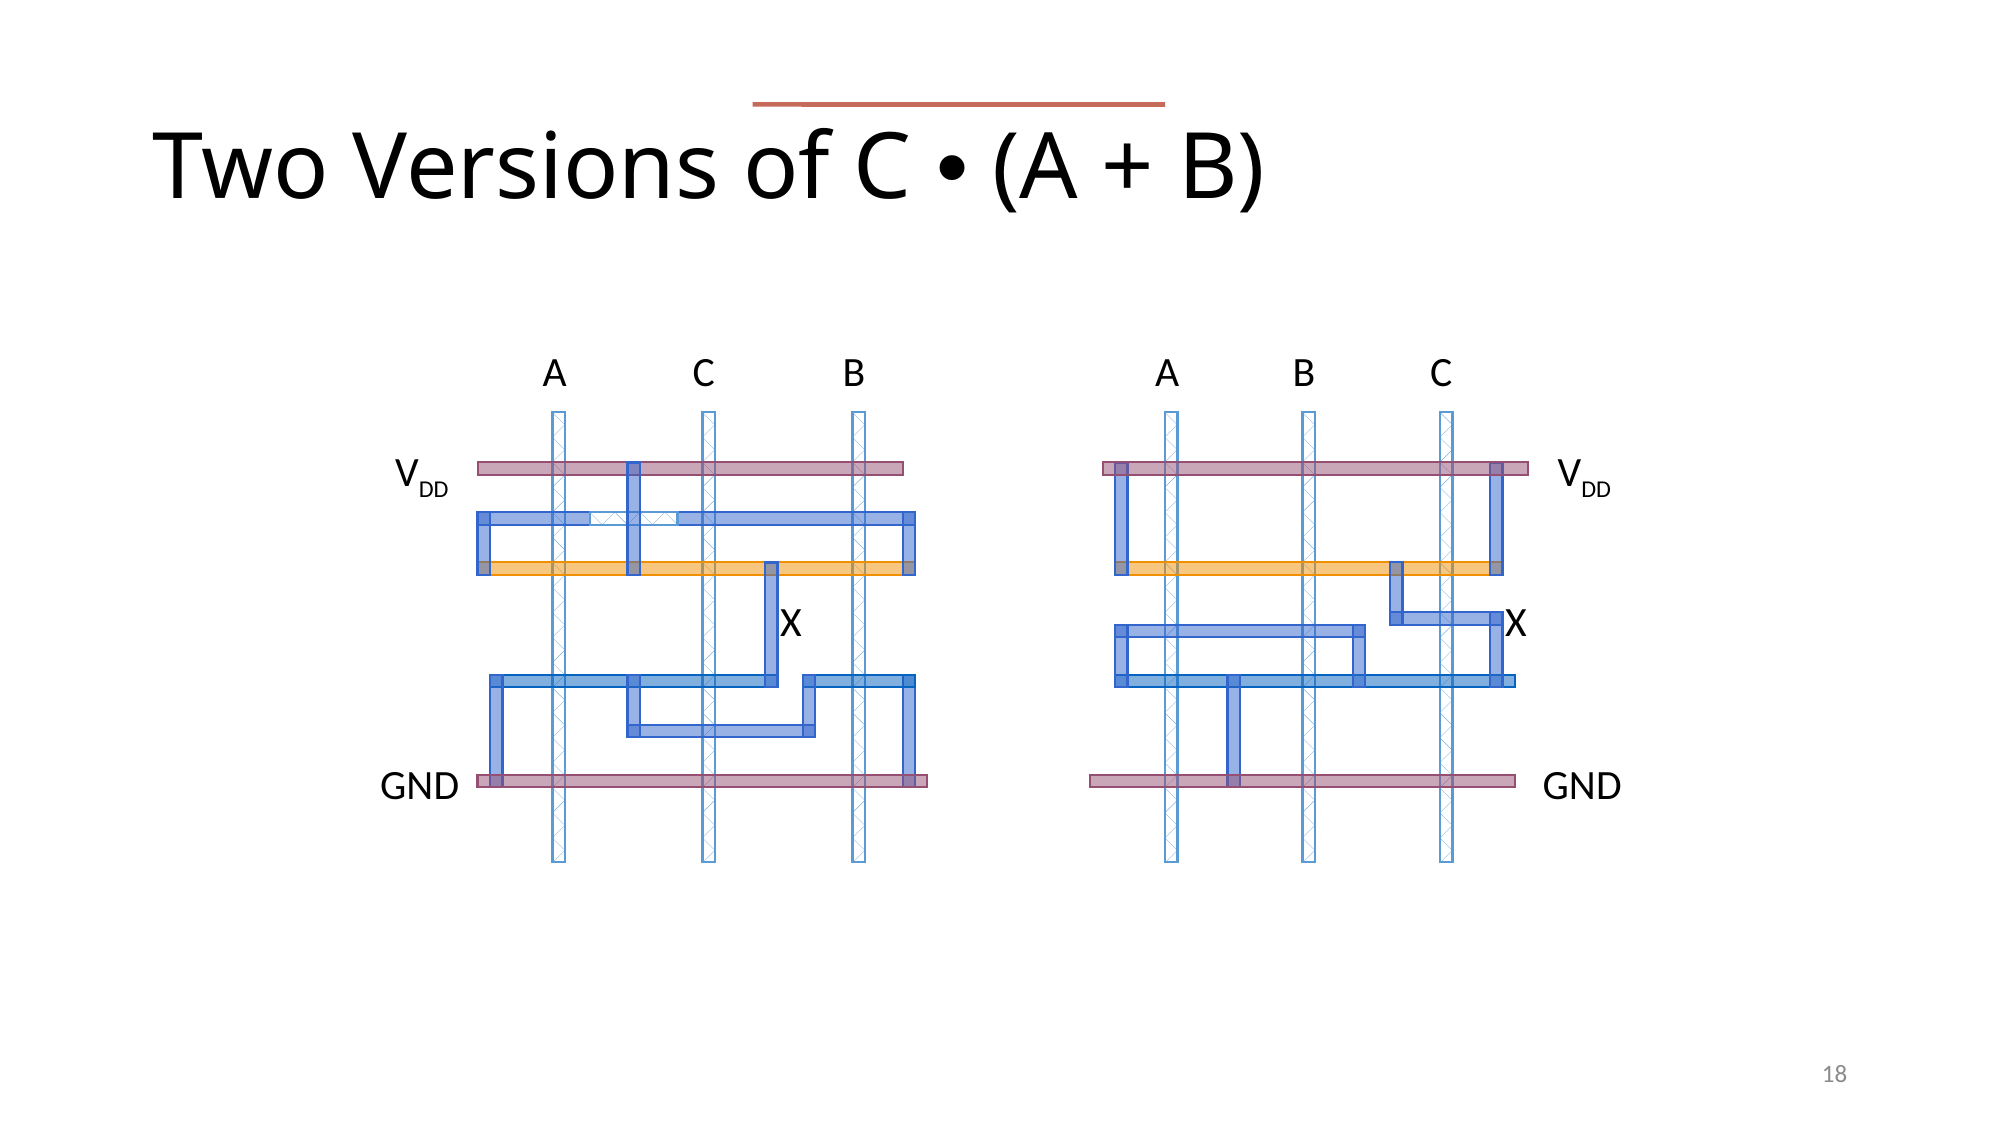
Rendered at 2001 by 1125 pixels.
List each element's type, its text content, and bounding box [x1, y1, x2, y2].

text_box [477, 512, 590, 525]
text_box [1165, 575, 1178, 624]
text_box [1102, 462, 1528, 475]
text_box [852, 475, 865, 512]
text_box [1115, 624, 1352, 638]
text_box C [677, 337, 730, 403]
text_box [640, 462, 903, 475]
text_box [902, 525, 916, 575]
text_box [1490, 653, 1503, 688]
text_box [477, 525, 490, 575]
text_box [627, 674, 640, 724]
text_box [1403, 562, 1490, 575]
text_box [1128, 674, 1352, 688]
text_box [1165, 638, 1178, 674]
text_box GND [1527, 750, 1637, 815]
text_box [477, 462, 627, 475]
text_box [490, 675, 503, 774]
text_box [1390, 562, 1403, 625]
text_box [852, 688, 865, 774]
text_box [1403, 612, 1490, 625]
text_box [1503, 674, 1516, 688]
text_box [640, 674, 765, 688]
text_box [1440, 625, 1453, 674]
text_box VDD [1542, 437, 1627, 510]
text_box [702, 738, 715, 774]
text_box [1302, 575, 1315, 624]
title Two Versions of C • (A + B) [137, 59, 1863, 278]
text_box [490, 562, 627, 575]
text_box [1440, 788, 1453, 863]
text_box [1302, 688, 1315, 774]
text_box [552, 688, 565, 774]
text_box [640, 512, 678, 525]
text_box [702, 788, 715, 863]
text_box [1366, 674, 1490, 688]
text_box [1165, 475, 1178, 562]
text_box [1440, 688, 1453, 774]
text_box [1090, 774, 1516, 788]
text_box [1227, 675, 1240, 774]
text_box [640, 562, 765, 575]
text_box [490, 674, 627, 688]
text_box [902, 688, 916, 774]
text_box [1440, 475, 1453, 562]
text_box [702, 412, 715, 462]
text_box [1302, 412, 1315, 462]
text_box [702, 575, 715, 674]
text_box B [827, 337, 881, 403]
text_box [1165, 788, 1178, 863]
text_box [590, 512, 627, 525]
text_box [1165, 688, 1178, 774]
text_box [765, 562, 778, 688]
text_box [552, 475, 565, 512]
text_box [552, 788, 565, 863]
text_box [552, 525, 565, 562]
text_box A [1140, 337, 1195, 403]
text_box [1128, 562, 1390, 575]
text_box [702, 475, 715, 512]
text_box VDD [380, 437, 464, 510]
text_box [1302, 638, 1315, 674]
text_box [552, 575, 565, 674]
text_box [627, 462, 640, 575]
text_box [852, 788, 865, 863]
text_box [802, 674, 816, 724]
text_box [702, 688, 715, 724]
text_box [1440, 412, 1453, 462]
text_box [1115, 638, 1128, 688]
text_box [1440, 575, 1453, 612]
text_box B [1277, 337, 1331, 403]
text_box [852, 525, 865, 562]
slide_number 18 [1412, 1042, 1863, 1103]
text_box X [778, 587, 817, 653]
text_box [1302, 475, 1315, 562]
text_box [778, 562, 902, 575]
text_box [1490, 475, 1503, 575]
text_box [852, 412, 865, 462]
text_box A [527, 337, 582, 403]
text_box [1302, 788, 1315, 863]
text_box [816, 674, 916, 688]
text_box [1115, 475, 1128, 575]
text_box GND [365, 750, 475, 815]
text_box [1352, 624, 1366, 688]
text_box [678, 512, 916, 525]
text_box [702, 525, 715, 562]
text_box [627, 724, 816, 738]
text_box X [1490, 587, 1542, 653]
text_box [552, 412, 565, 462]
text_box [1165, 412, 1178, 462]
text_box [477, 774, 928, 788]
text_box [852, 575, 865, 674]
text_box C [1415, 337, 1468, 403]
